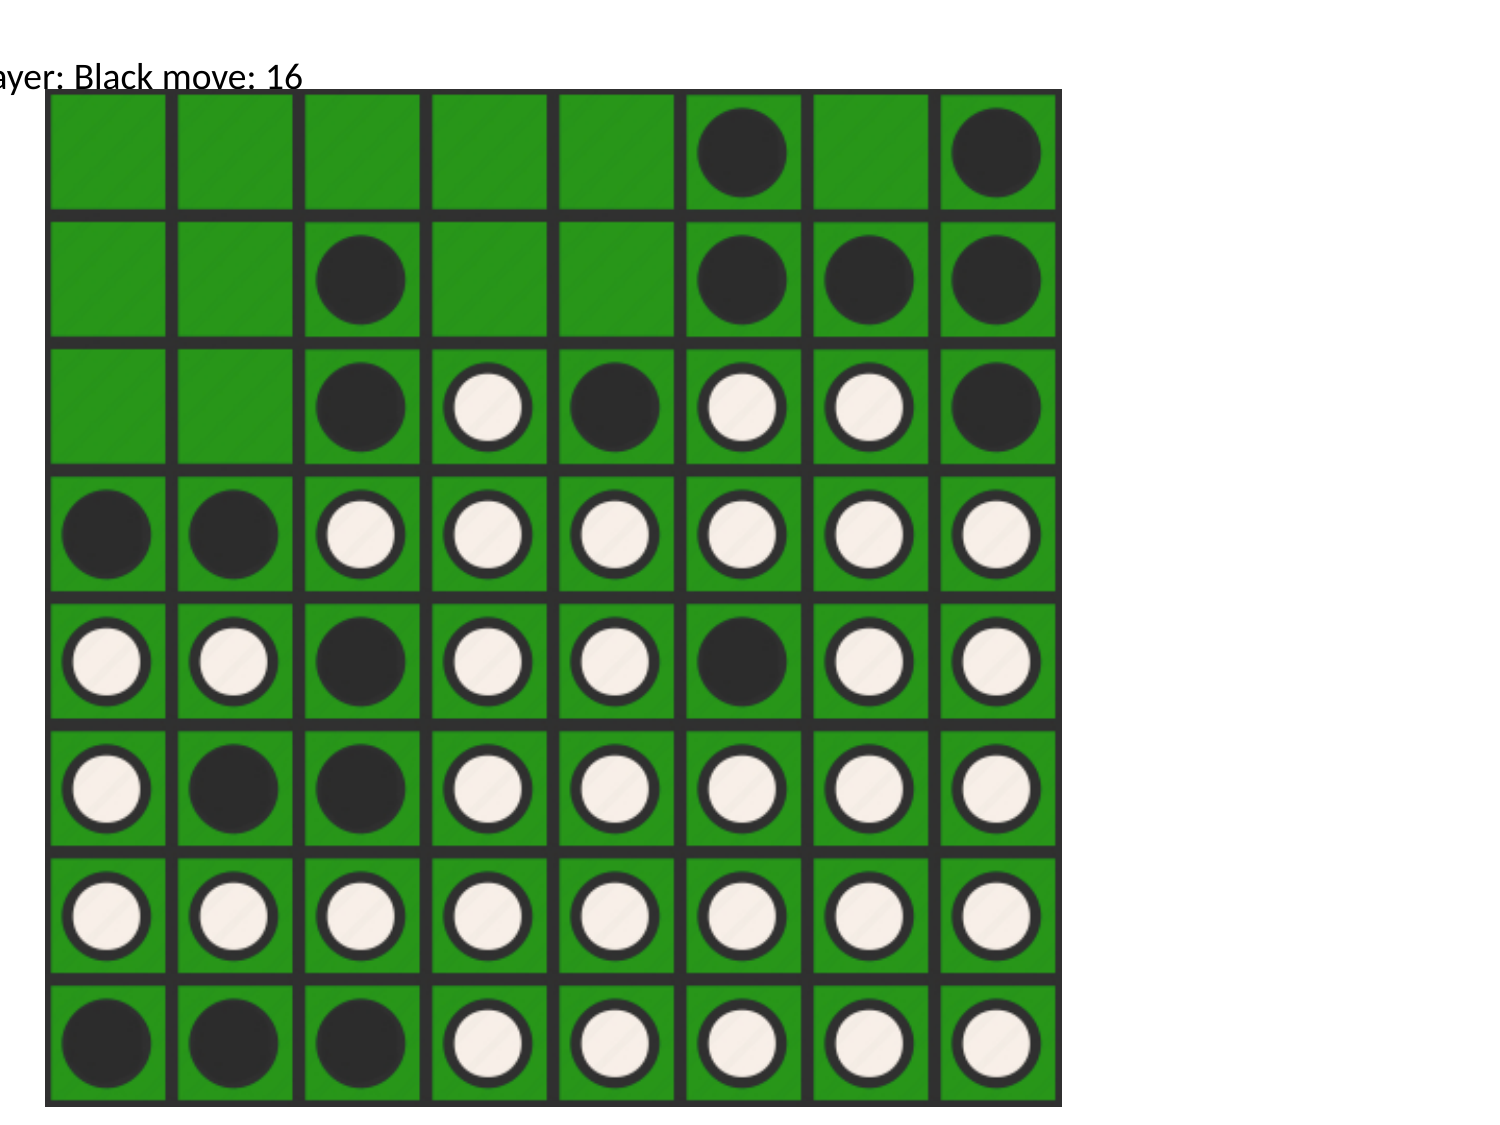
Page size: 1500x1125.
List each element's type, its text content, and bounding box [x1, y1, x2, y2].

text_box turn: 49 player: Black move: 16 [0, 44, 319, 105]
picture [44, 89, 1062, 1107]
